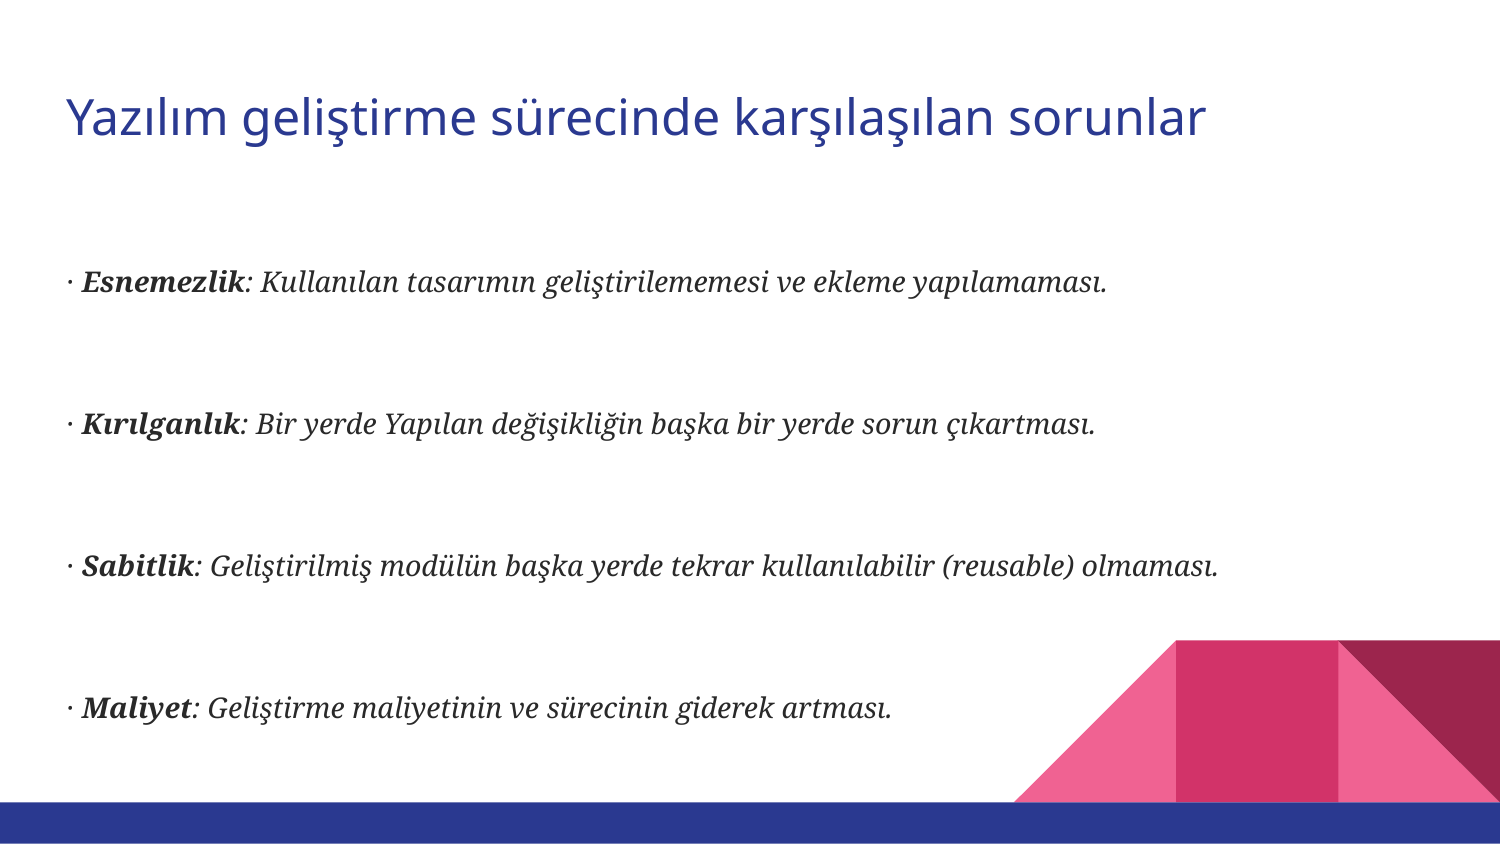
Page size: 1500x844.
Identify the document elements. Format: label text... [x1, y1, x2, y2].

list · Esnemezlik: Kullanılan tasarımın geliştirilememesi ve ekleme yapılamaması. · Kırılganlık: Bir yerde Yapılan değişikliğin başka bir yerde sorun çıkartması. · Sabitlik: Geliştirilmiş modülün başka yerde tekrar kullanılabilir (reusable) olmaması. · Maliyet: Geliştirme maliyetinin ve sürecinin giderek artması. [51, 201, 1449, 750]
title Yazılım geliştirme sürecinde karşılaşılan sorunlar [51, 67, 1449, 167]
